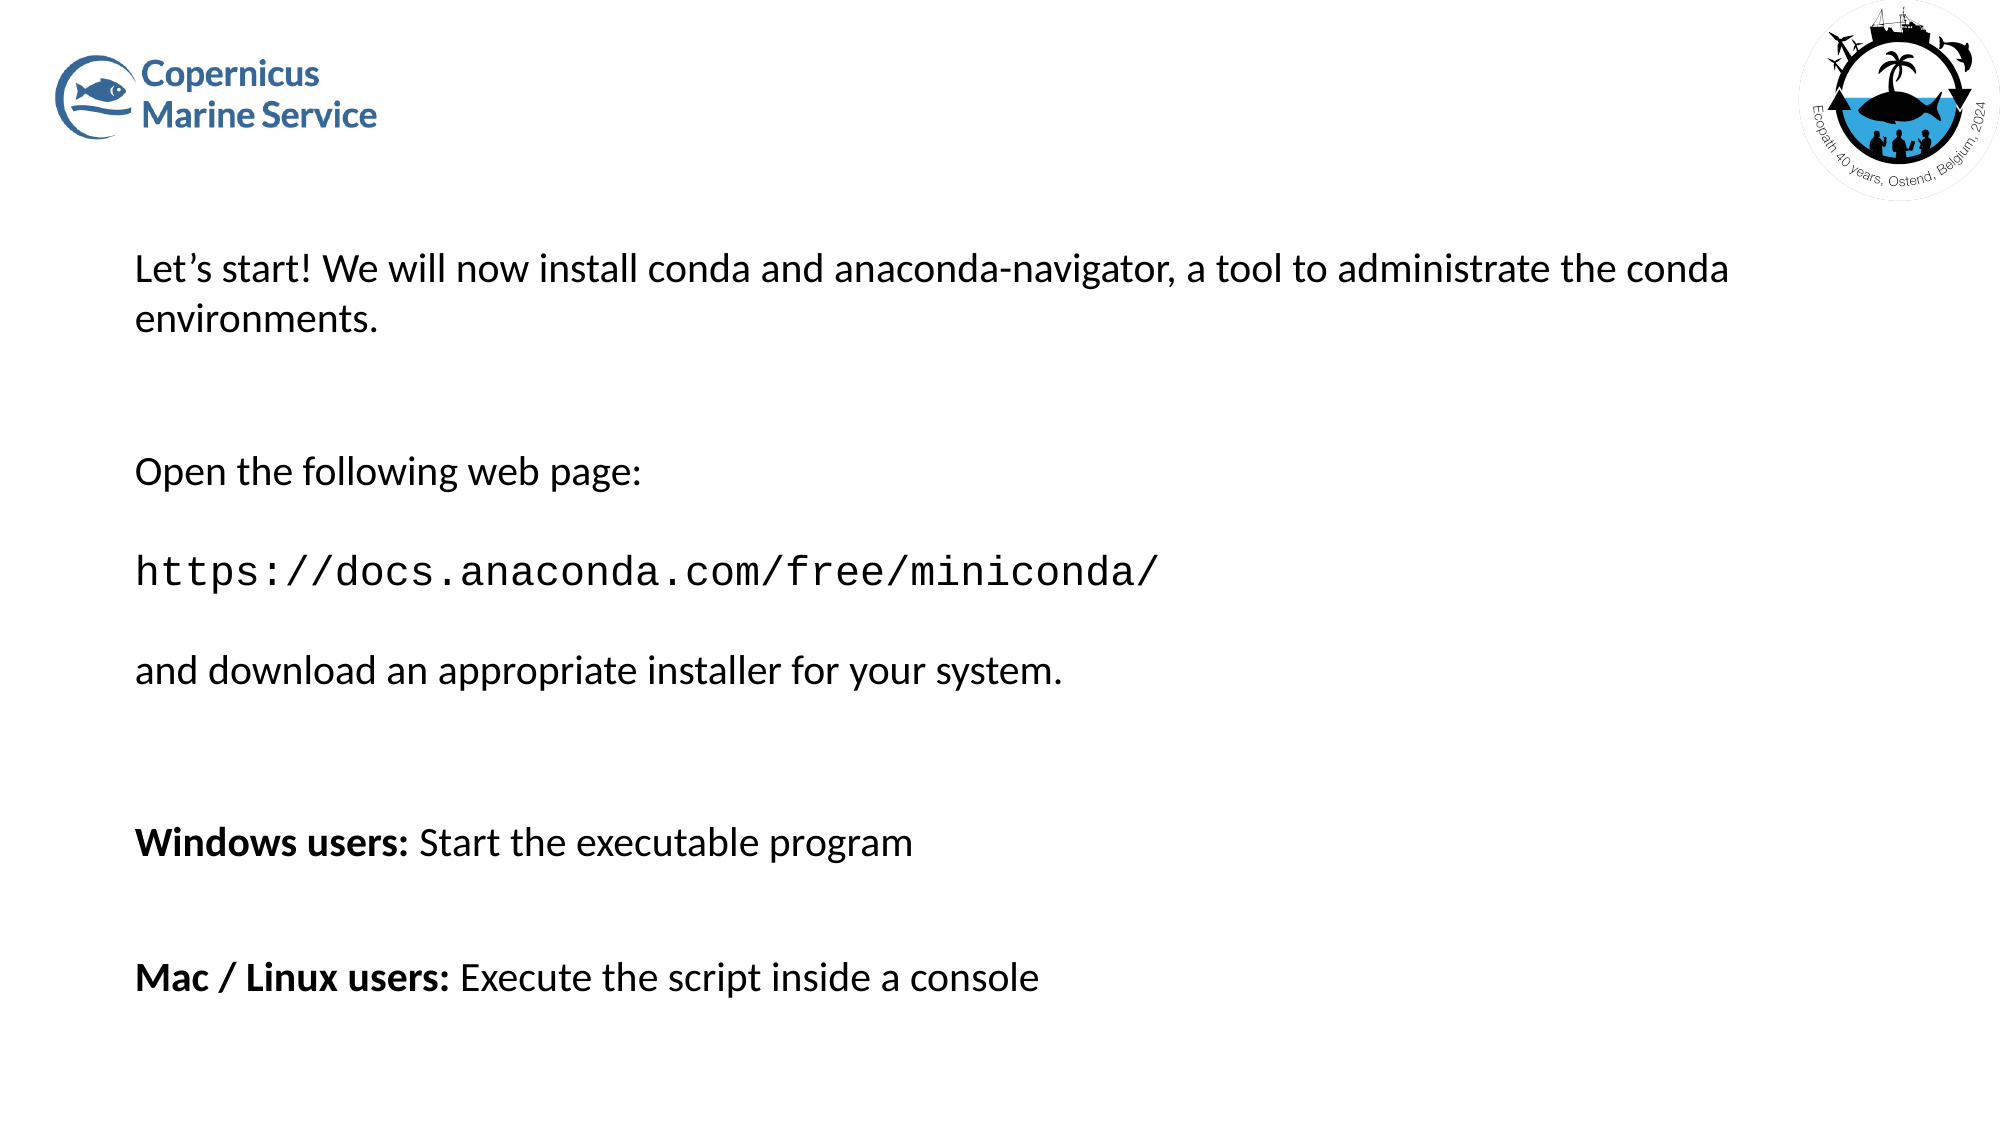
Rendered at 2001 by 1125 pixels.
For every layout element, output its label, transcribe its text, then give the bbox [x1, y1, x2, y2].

picture [1789, 0, 2000, 220]
picture [41, 42, 399, 143]
text_box Let’s start! We will now install conda and anaconda-navigator, a tool to administrate the conda environments. [119, 233, 1881, 349]
text_box Open the following web page: https://docs.anaconda.com/free/miniconda/ and download an appropriate installer for your system. [119, 435, 1881, 701]
text_box Windows users: Start the executable program [119, 807, 1881, 873]
text_box Mac / Linux users: Execute the script inside a console [119, 942, 1881, 1008]
